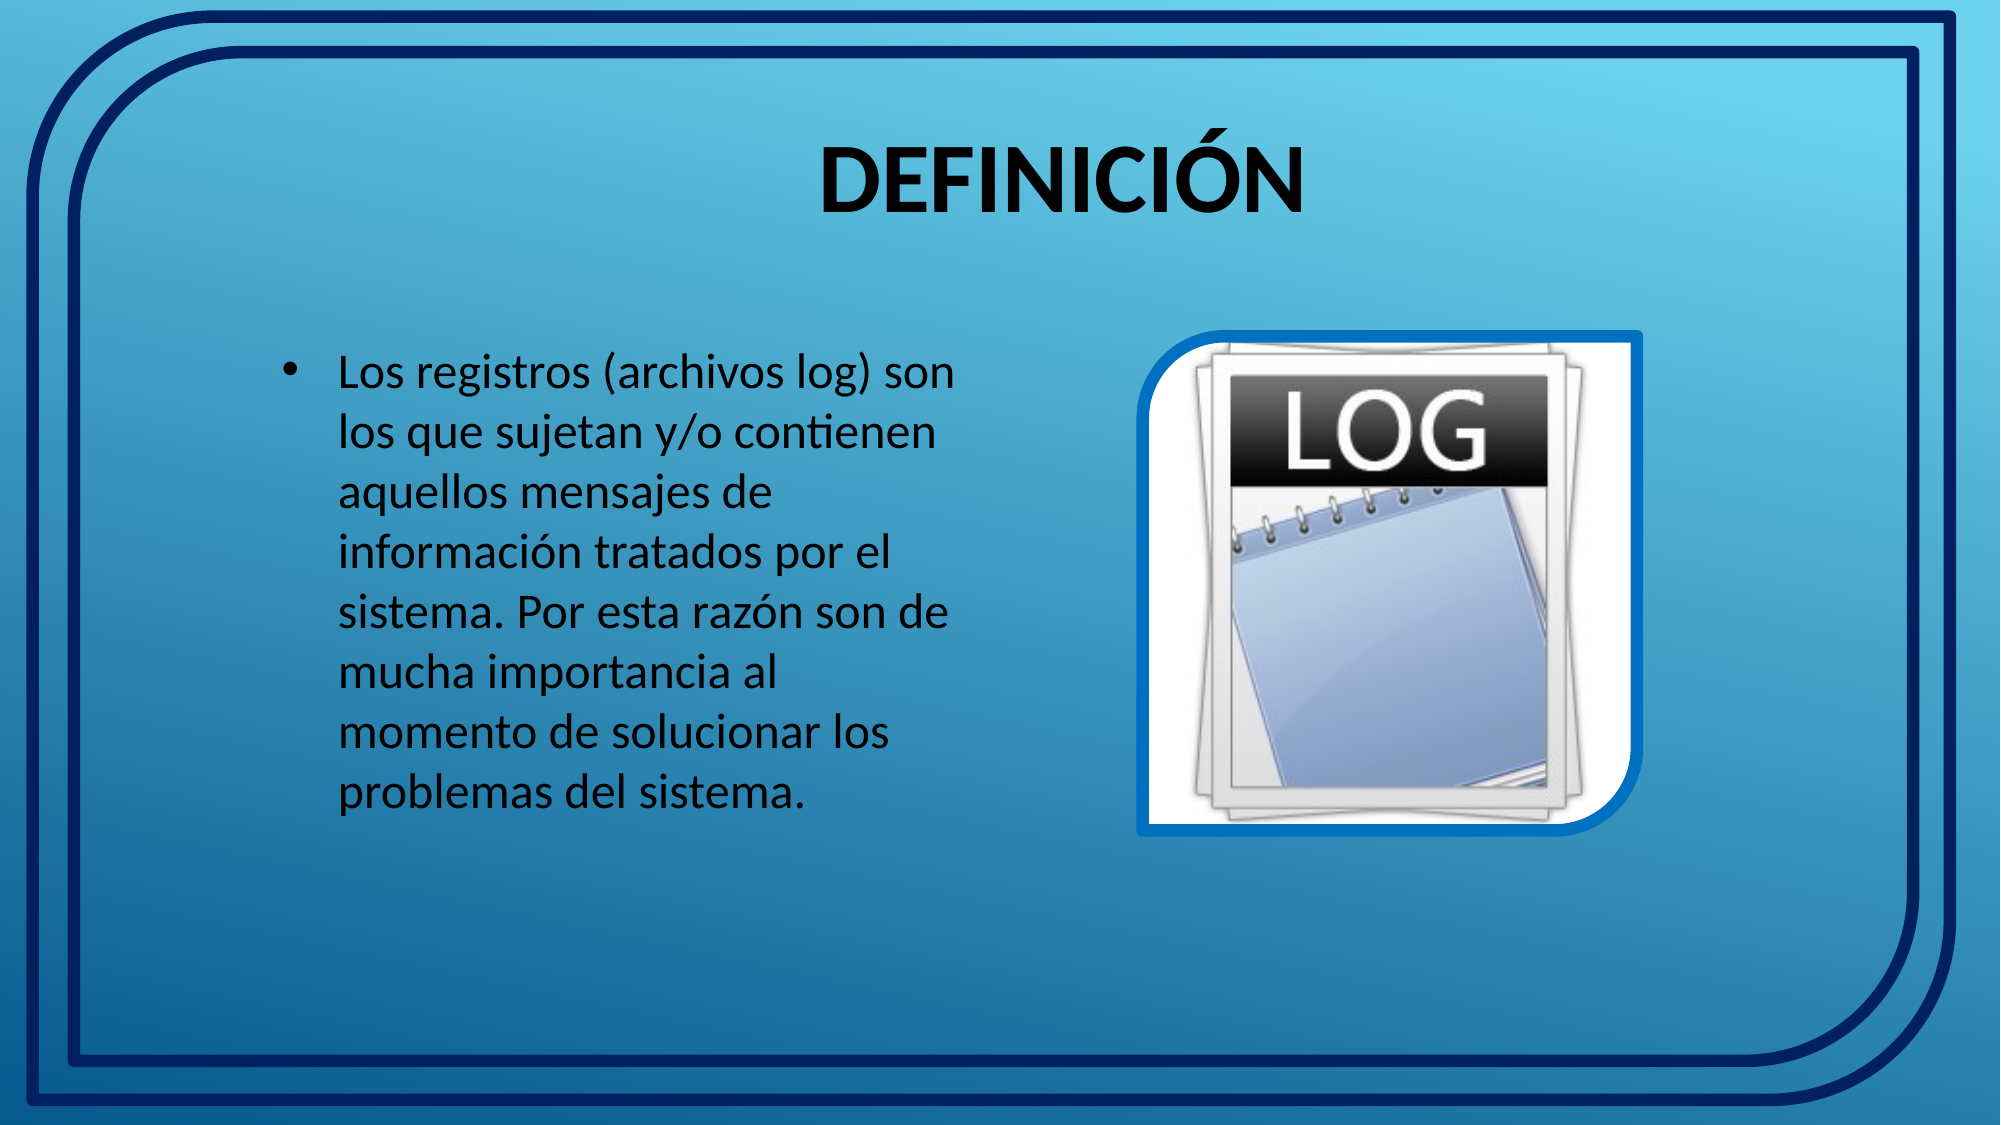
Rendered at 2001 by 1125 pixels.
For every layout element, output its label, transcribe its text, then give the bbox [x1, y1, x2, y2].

text_box DEFINICIÓN [803, 104, 1324, 240]
text_box Los registros (archivos log) son los que sujetan y/o contienen aquellos mensajes de información tratados por el sistema. Por esta razón son de mucha importancia al momento de solucionar los problemas del sistema. [266, 330, 972, 826]
picture [1142, 335, 1638, 831]
text_box [31, 15, 1952, 1102]
